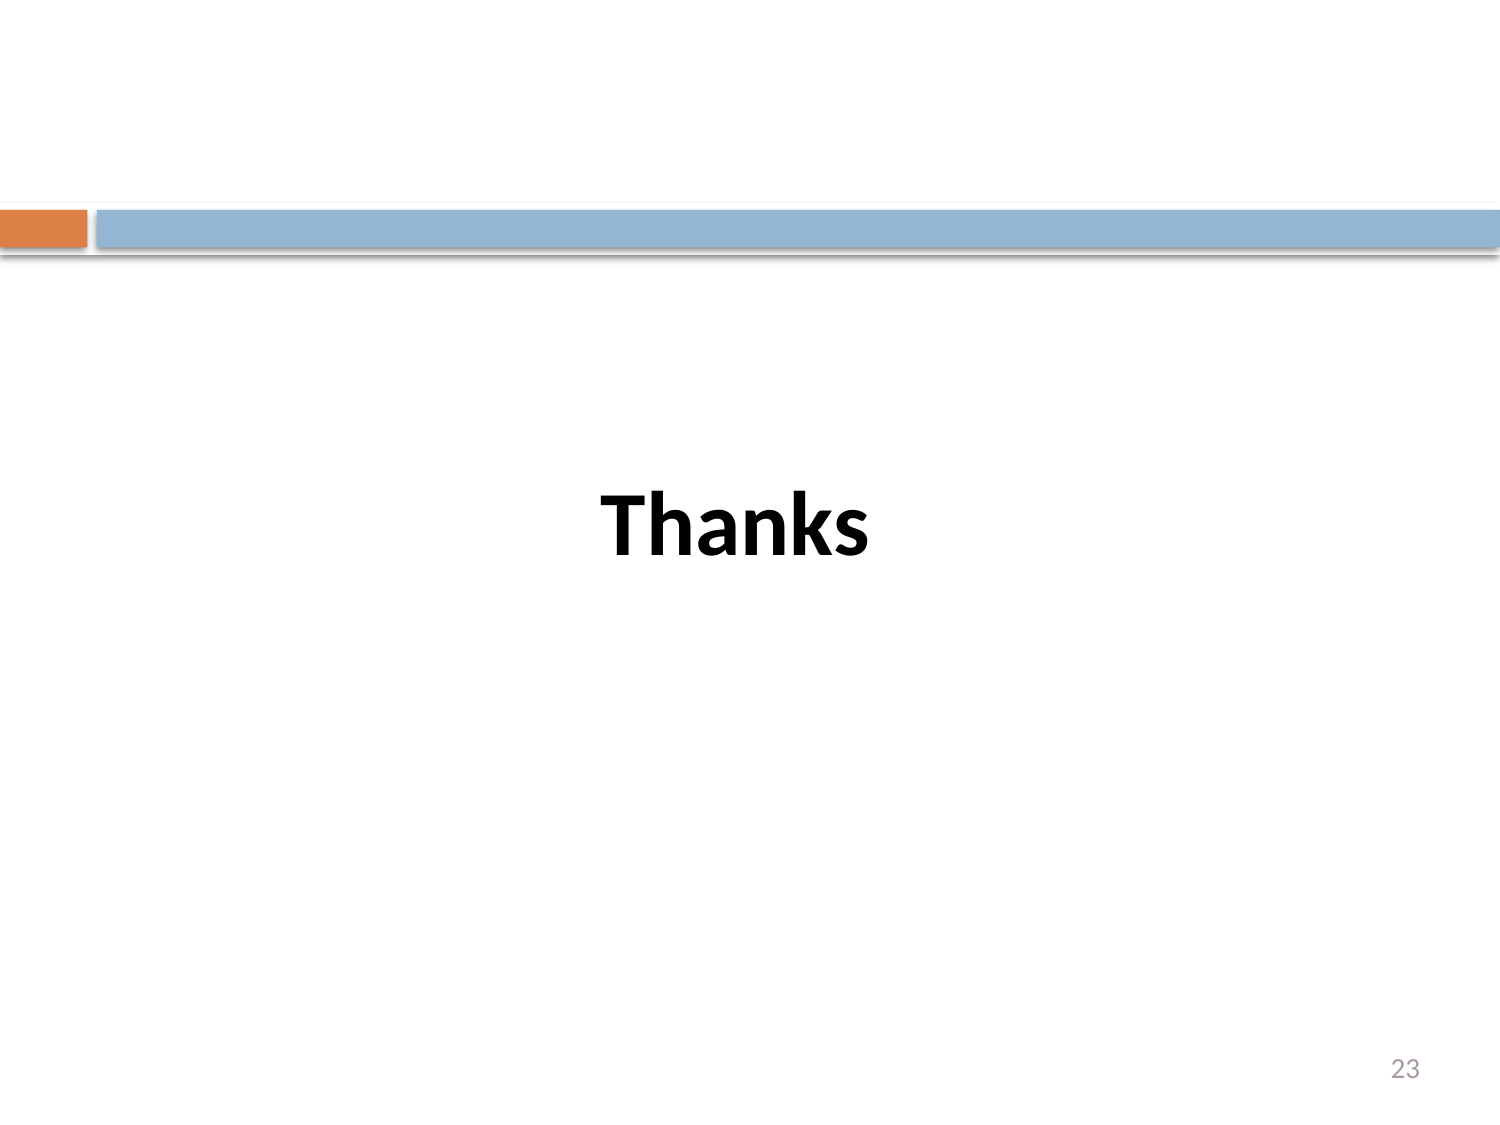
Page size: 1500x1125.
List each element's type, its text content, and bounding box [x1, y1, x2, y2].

slide_number 23 [1316, 1046, 1436, 1087]
text_box Thanks [586, 456, 885, 581]
